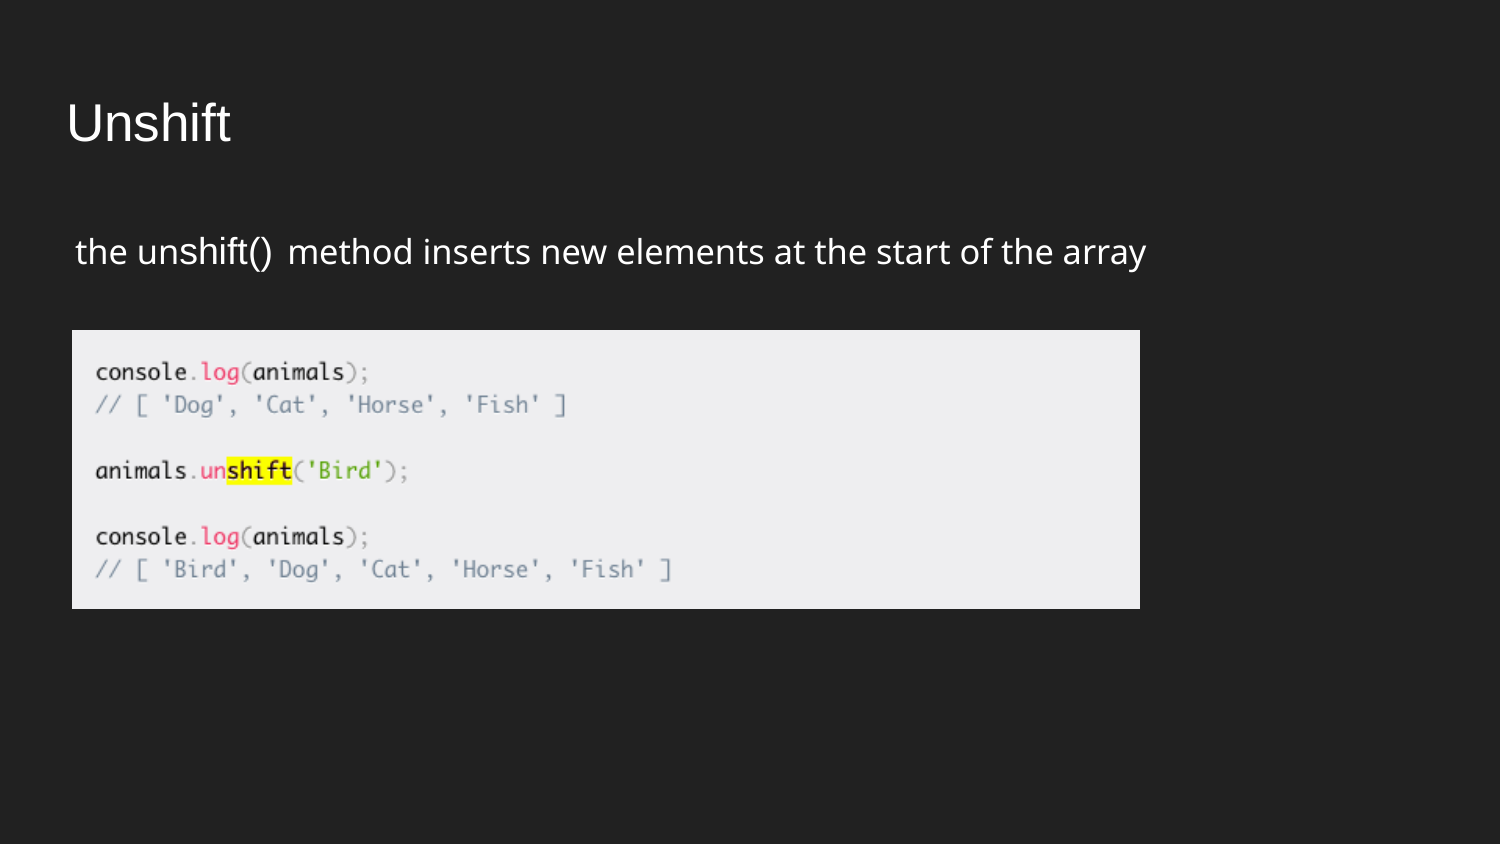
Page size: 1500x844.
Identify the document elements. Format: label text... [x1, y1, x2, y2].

list the unshift() method inserts new elements at the start of the array [51, 189, 1449, 750]
title Unshift [51, 72, 1449, 167]
picture [72, 329, 1140, 609]
